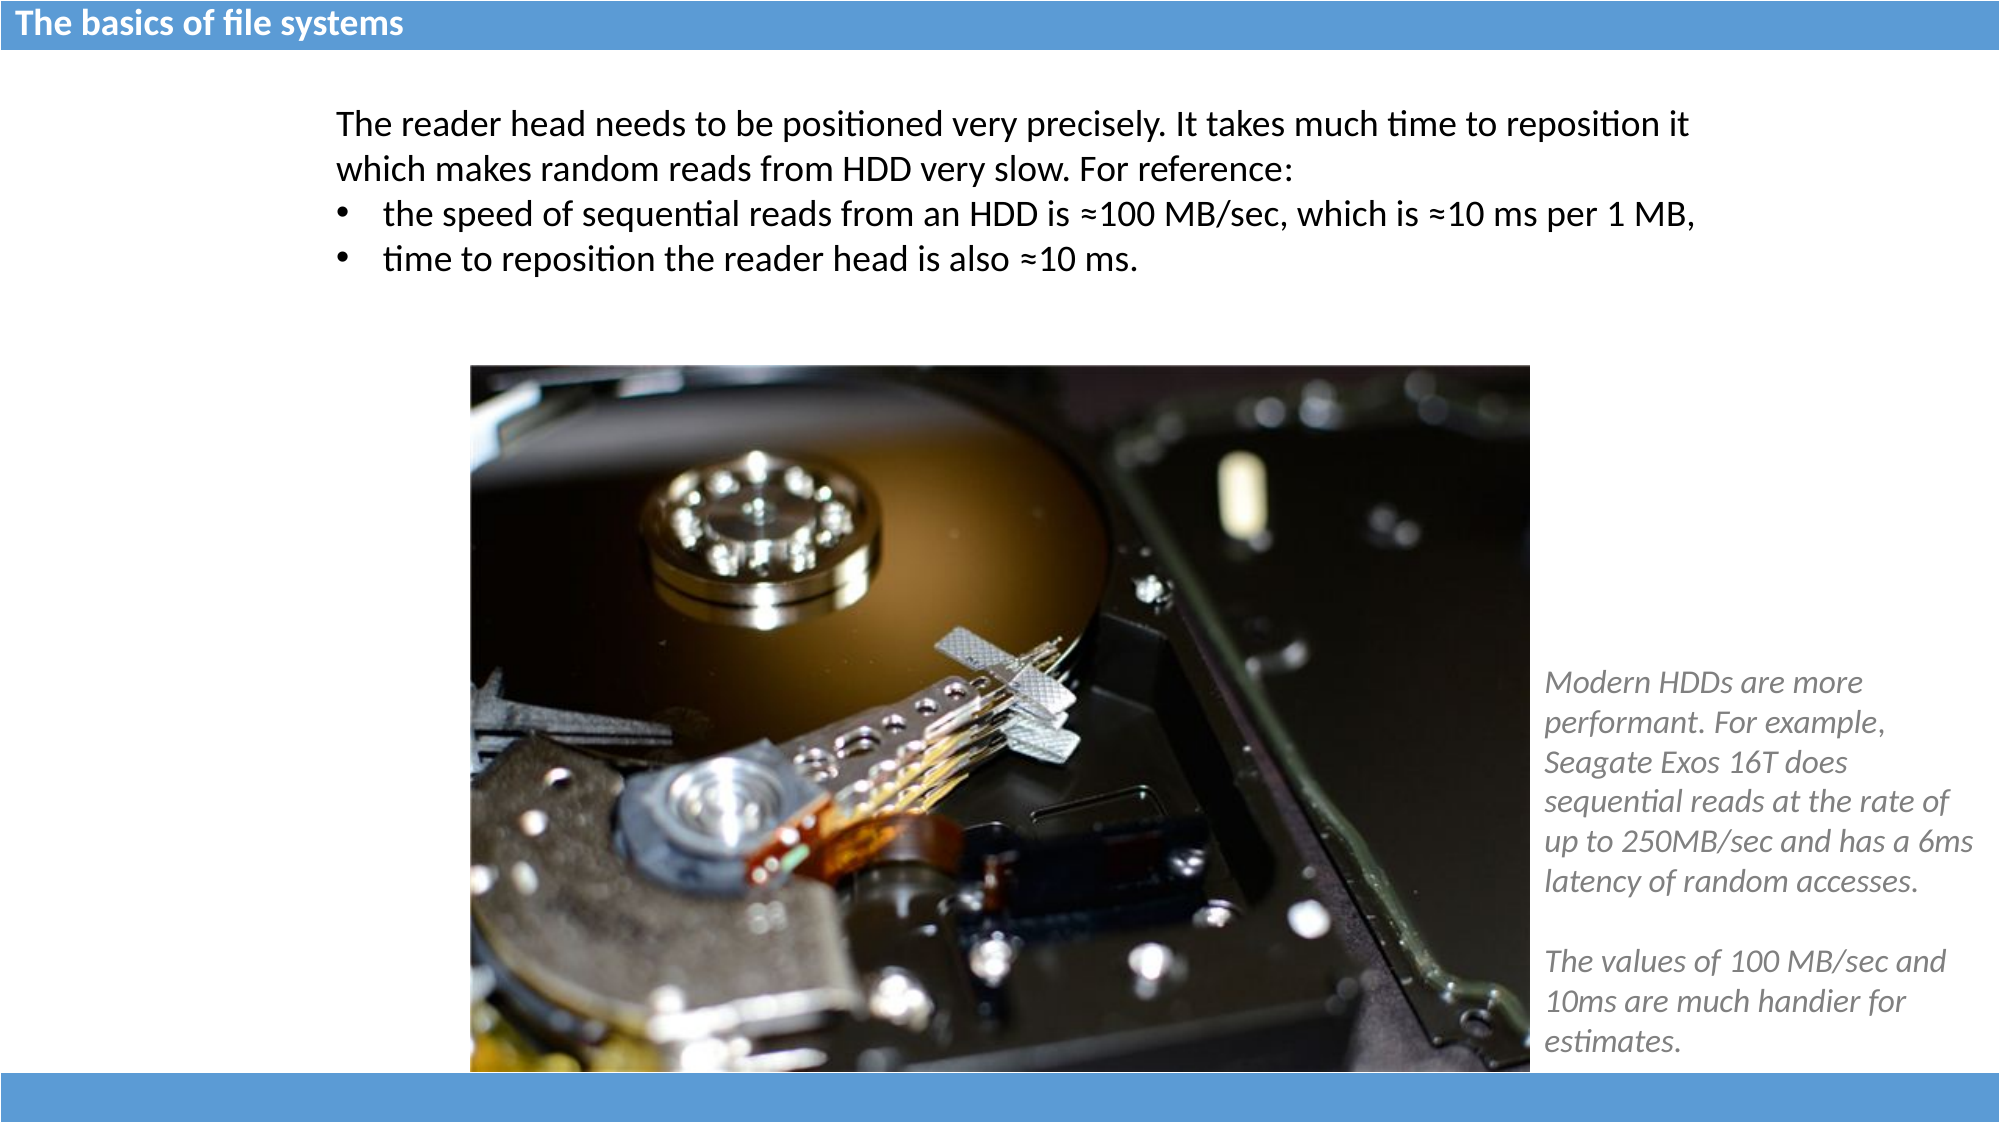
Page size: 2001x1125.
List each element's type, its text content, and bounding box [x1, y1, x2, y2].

picture [470, 365, 1530, 1072]
table_header [1, 1073, 1999, 1122]
text_box Modern HDDs are more performant. For example, Seagate Exos 16T does sequential reads at the rate of up to 250MB/sec and has a 6ms latency of random accesses. The values of 100 MB/sec and 10ms are much handier for estimates. [1530, 652, 2000, 1067]
text_box The reader head needs to be positioned very precisely. It takes much time to reposition it which makes random reads from HDD very slow. For reference: the speed of sequential reads from an HDD is ≈100 MB/sec, which is ≈10 ms per 1 MB, time to reposition the reader head is also ≈10 ms. [321, 91, 1711, 287]
table_header The basics of file systems [1, 1, 1999, 50]
